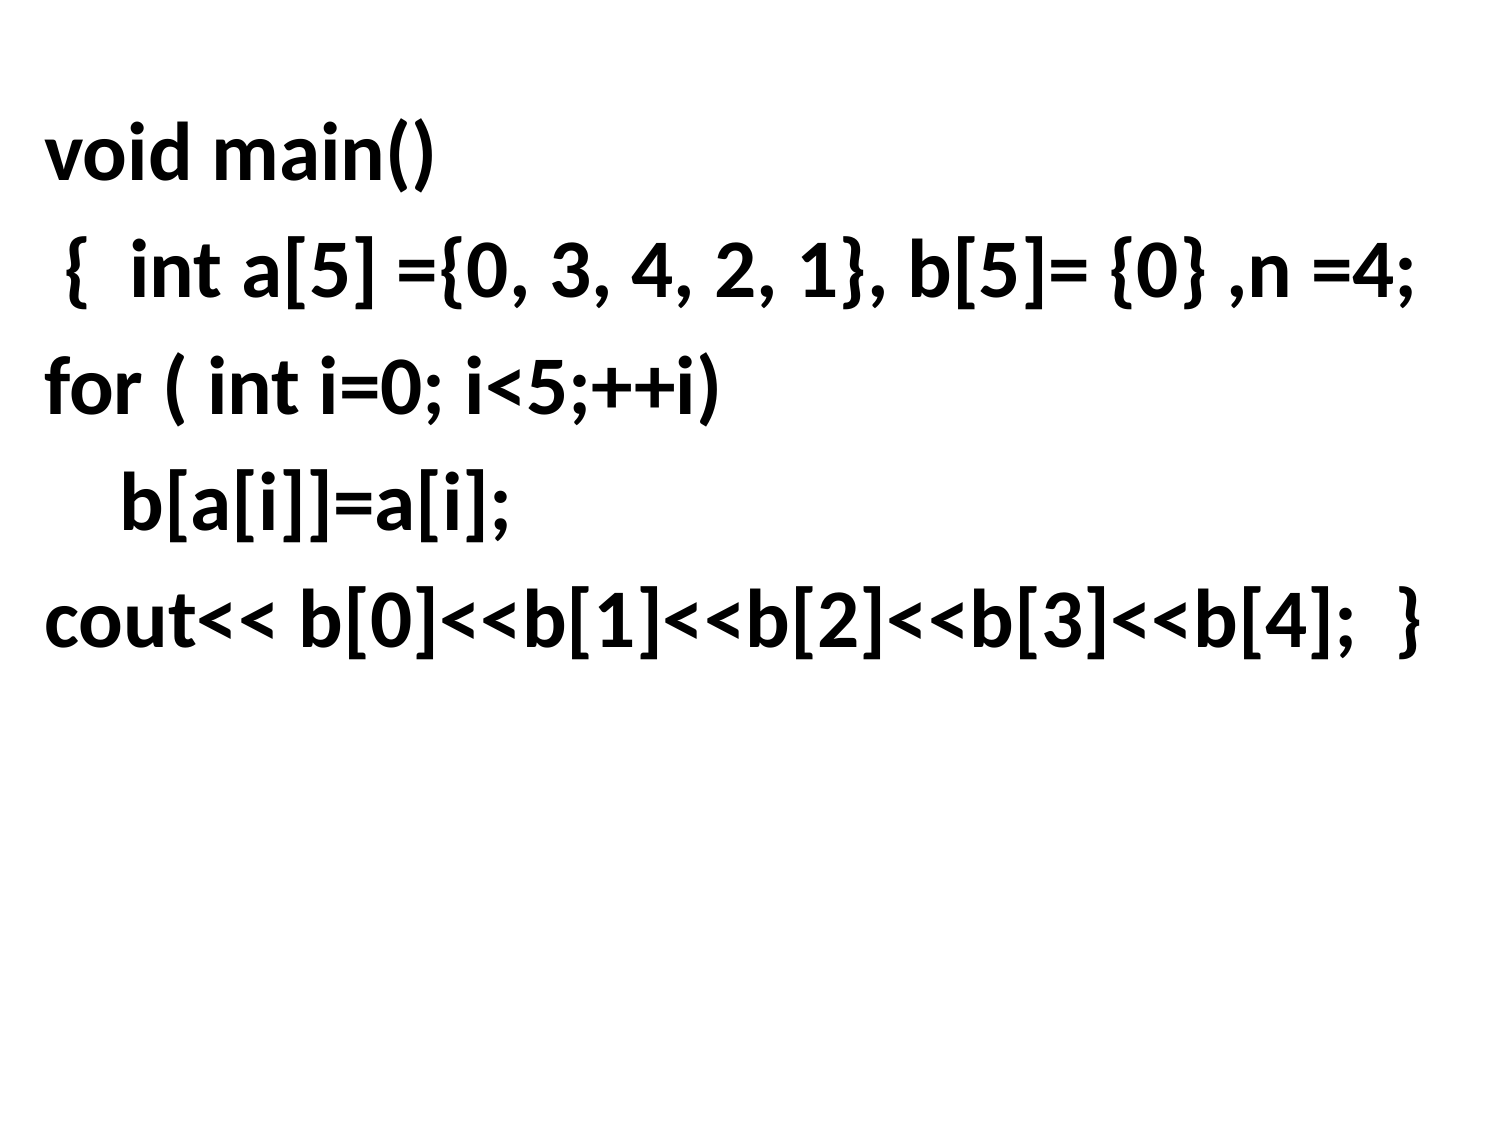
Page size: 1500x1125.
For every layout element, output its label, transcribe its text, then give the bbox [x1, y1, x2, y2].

list void main() { int a[5] ={0, 3, 4, 2, 1}, b[5]= {0} ,n =4; for ( int i=0; i<5;++i) b[a[i]]=a[i]; cout<< b[0]<<b[1]<<b[2]<<b[3]<<b[4]; } [29, 90, 1500, 1005]
